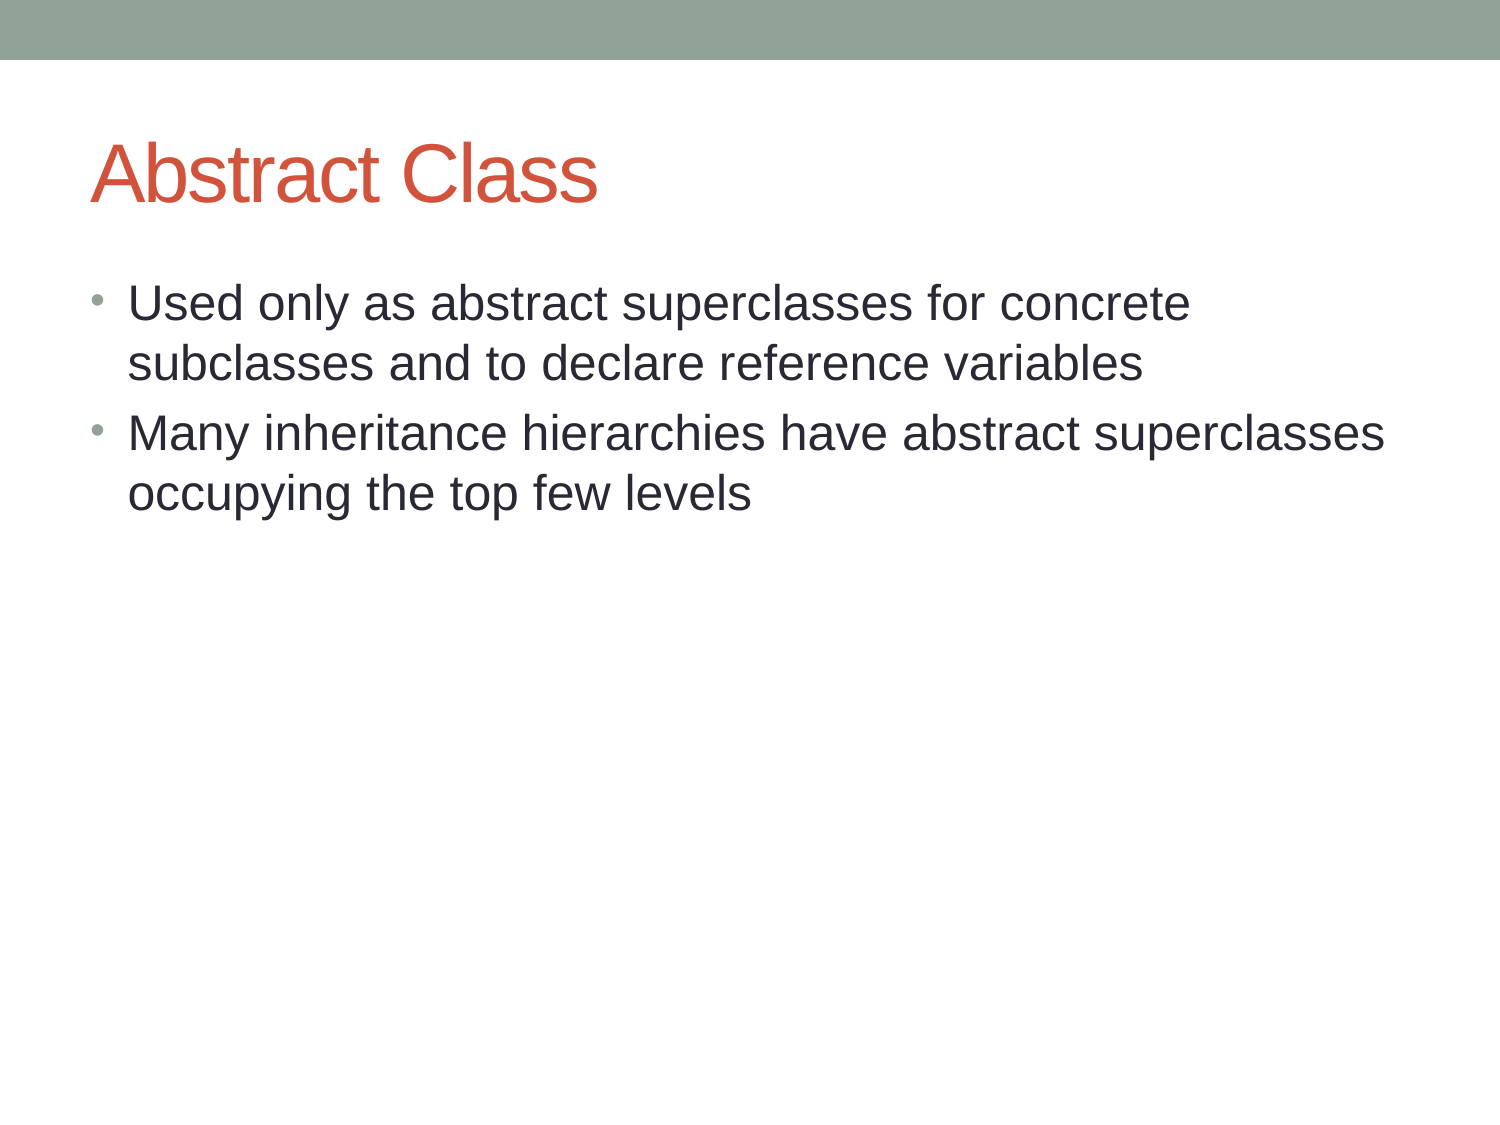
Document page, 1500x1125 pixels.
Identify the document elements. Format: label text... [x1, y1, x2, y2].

title Abstract Class [75, 87, 1425, 250]
list Used only as abstract superclasses for concrete subclasses and to declare reference variables Many inheritance hierarchies have abstract superclasses occupying the top few levels [75, 262, 1425, 1063]
